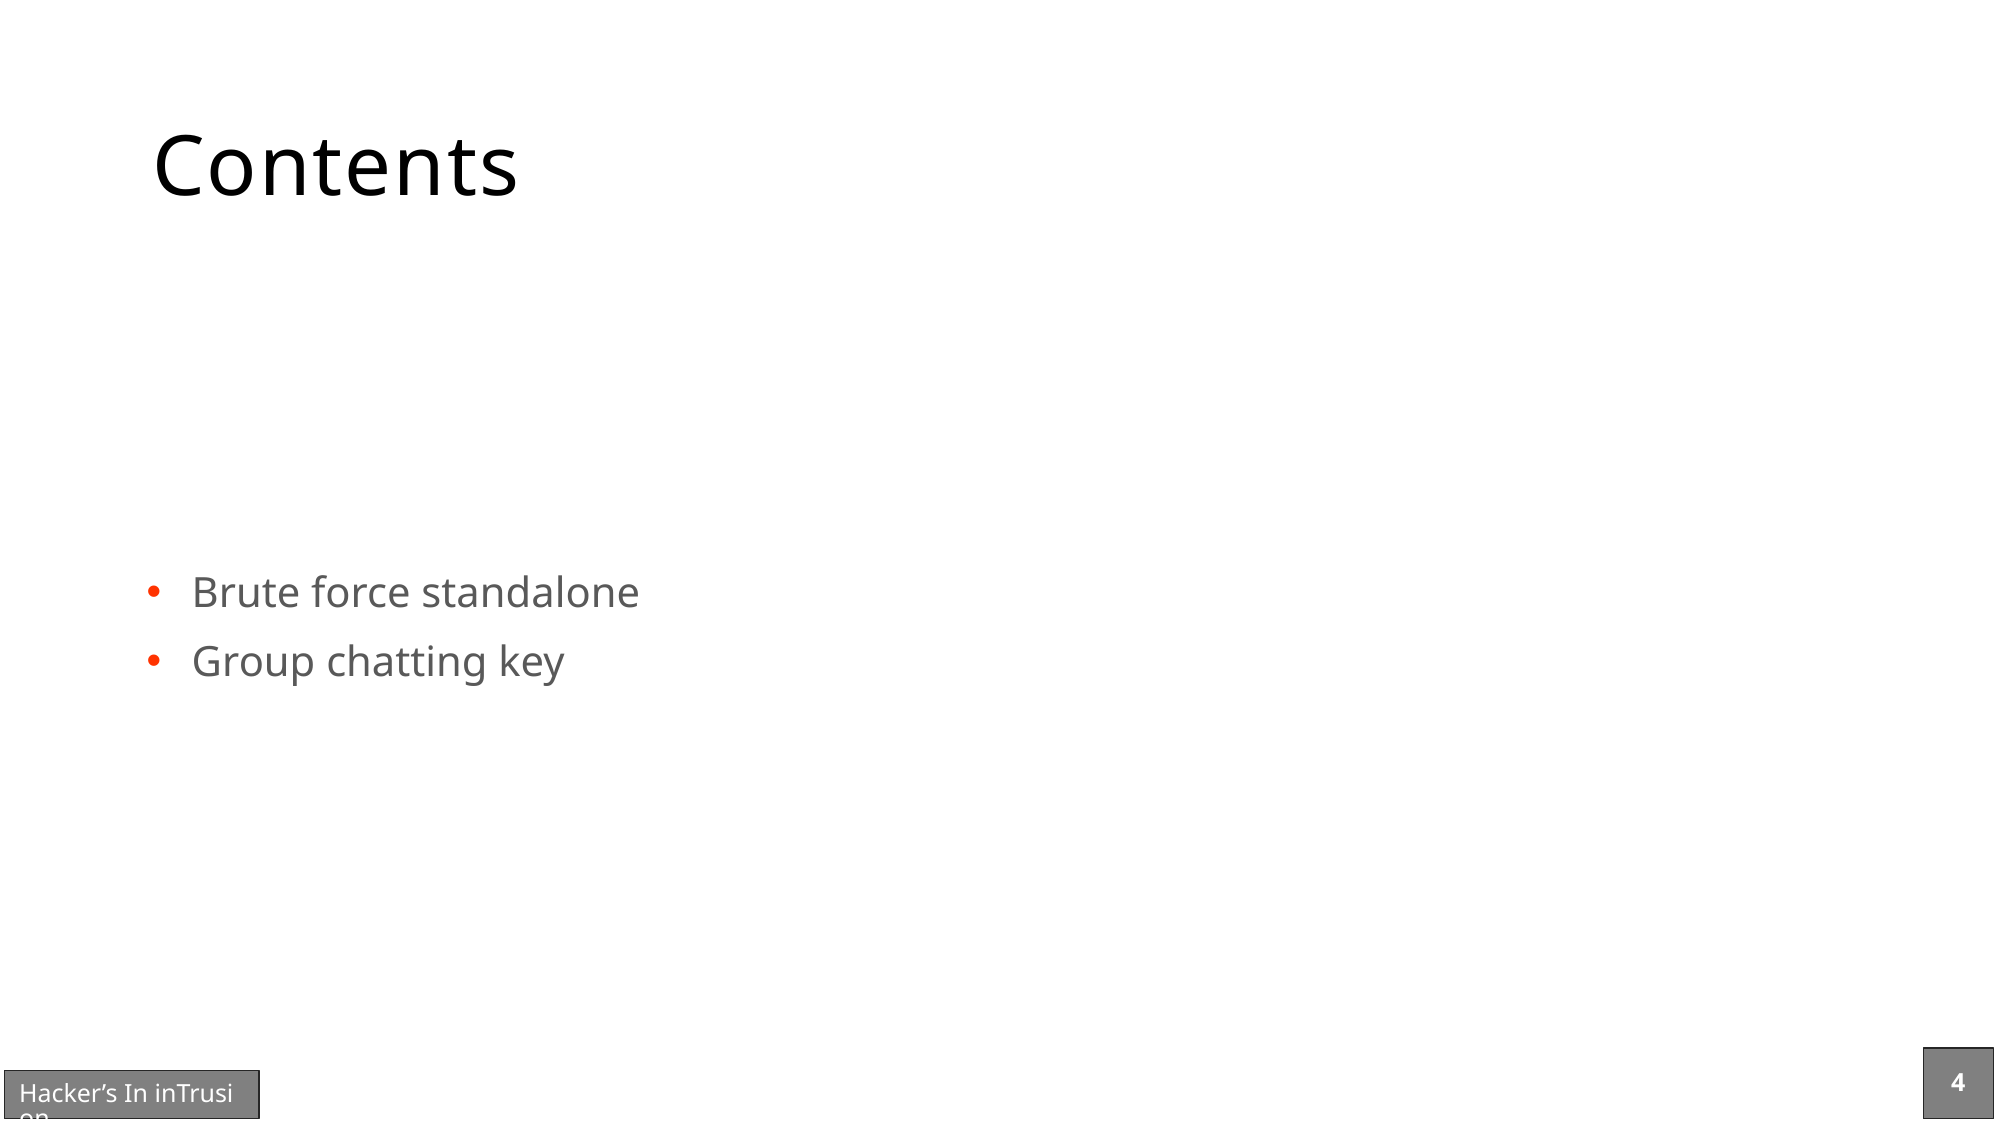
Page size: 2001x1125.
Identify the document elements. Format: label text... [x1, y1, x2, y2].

title Contents [137, 59, 1863, 278]
slide_number 4 [1923, 1047, 1994, 1119]
footer Hacker’s In inTrusion [4, 1070, 260, 1119]
text_box Brute force standalone Group chatting key [131, 277, 1760, 1043]
